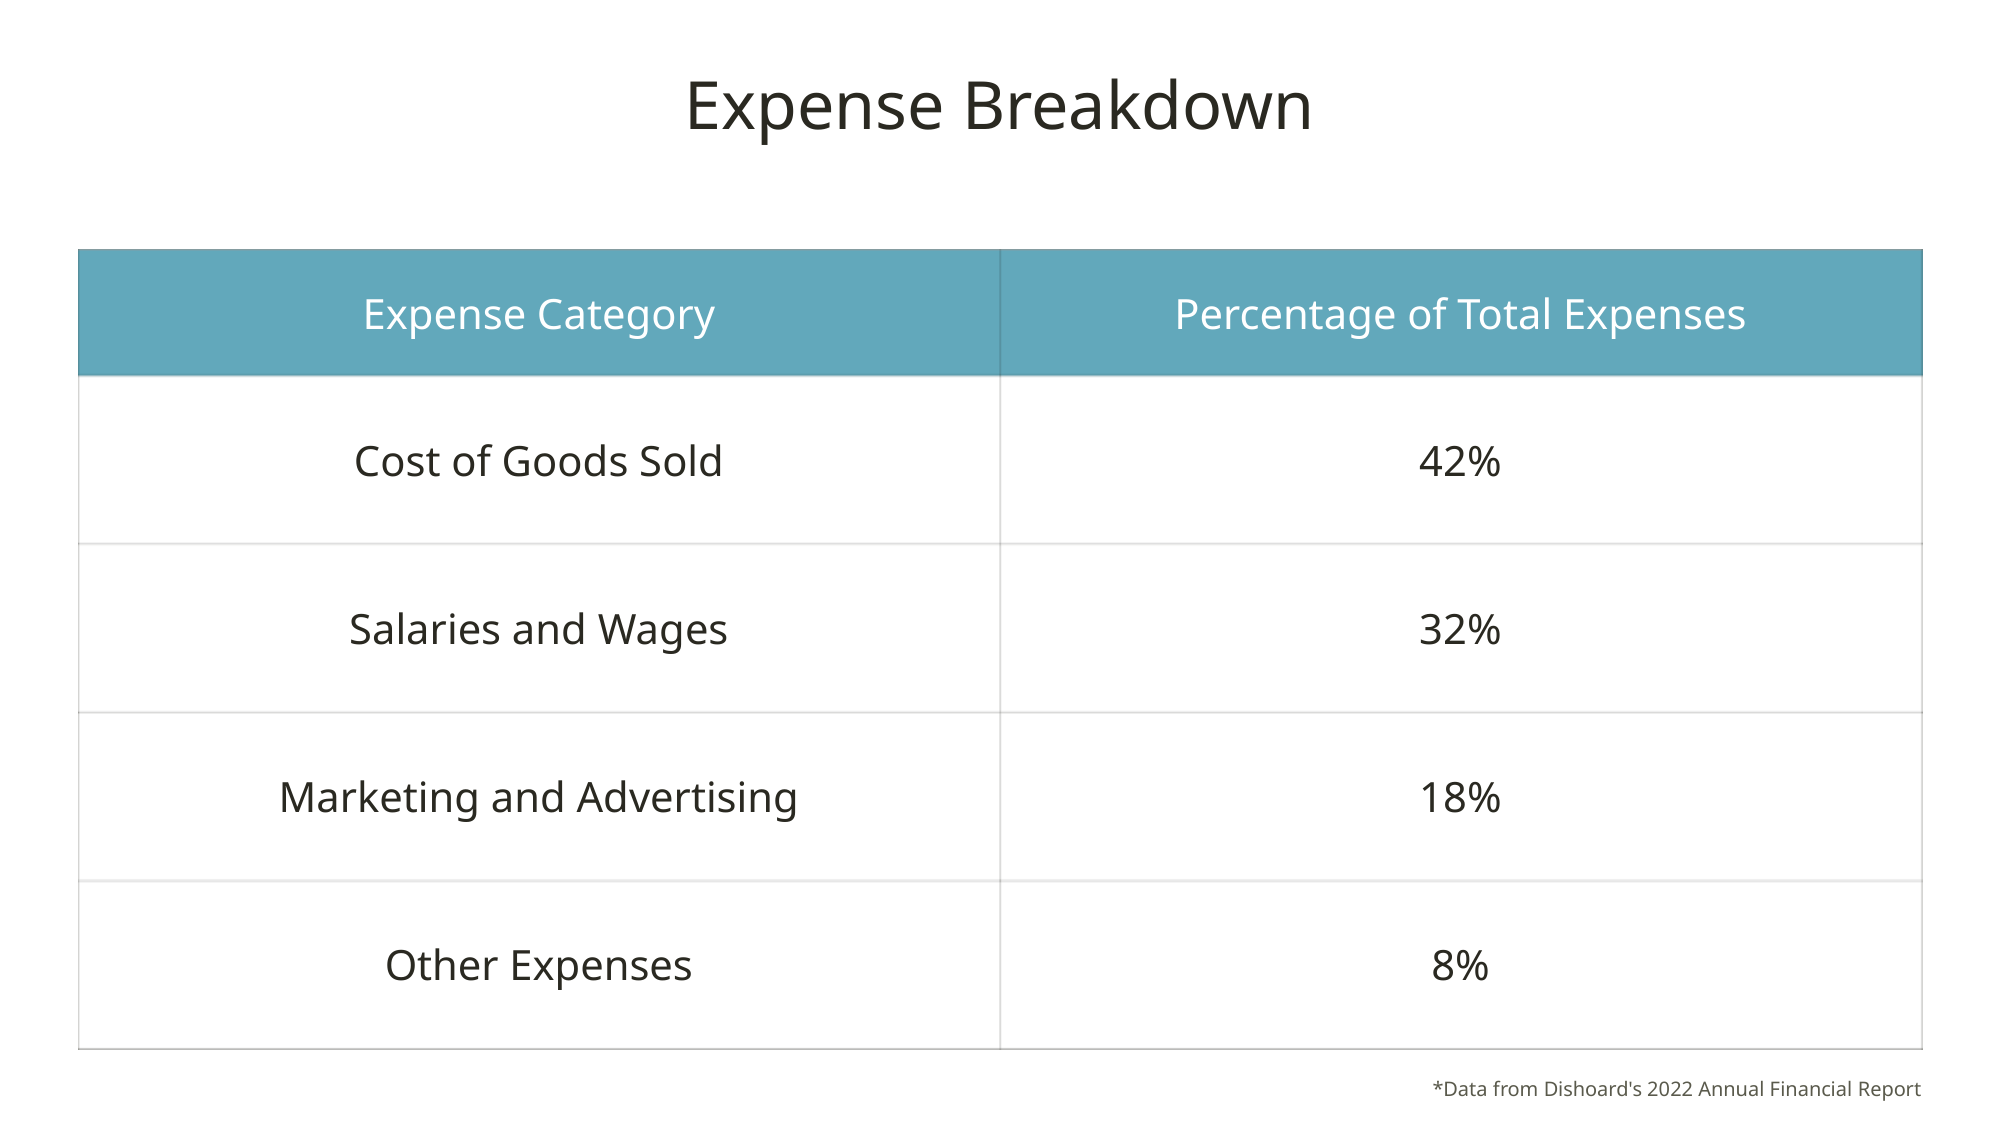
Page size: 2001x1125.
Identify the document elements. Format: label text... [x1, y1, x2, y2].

text_box Expense Breakdown [0, 59, 2000, 144]
picture [77, 249, 1924, 1052]
text_box *Data from Dishoard's 2022 Annual Financial Report [0, 1072, 1922, 1101]
